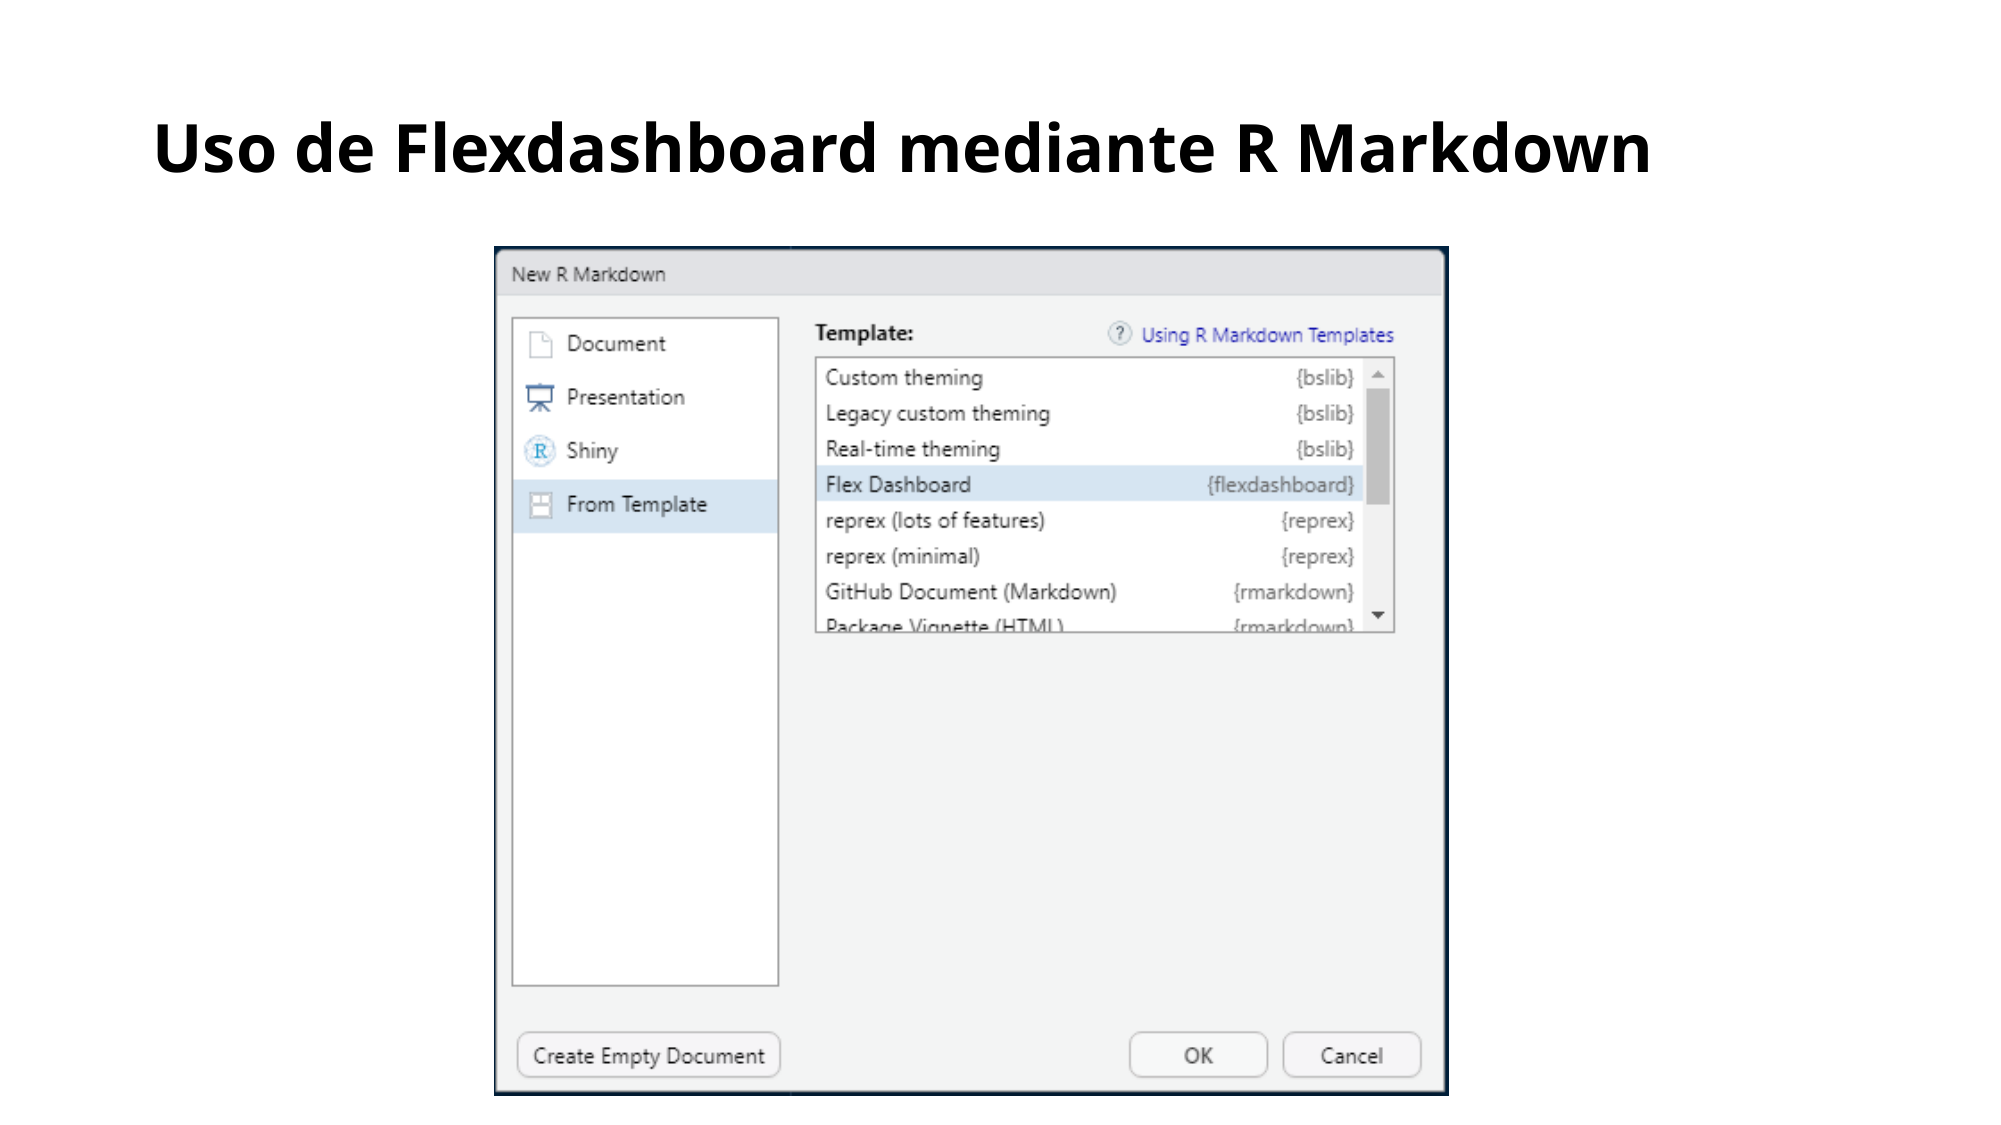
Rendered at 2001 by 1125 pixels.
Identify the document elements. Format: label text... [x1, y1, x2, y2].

title Uso de Flexdashboard mediante R Markdown [137, 42, 1863, 260]
picture [494, 246, 1450, 1096]
